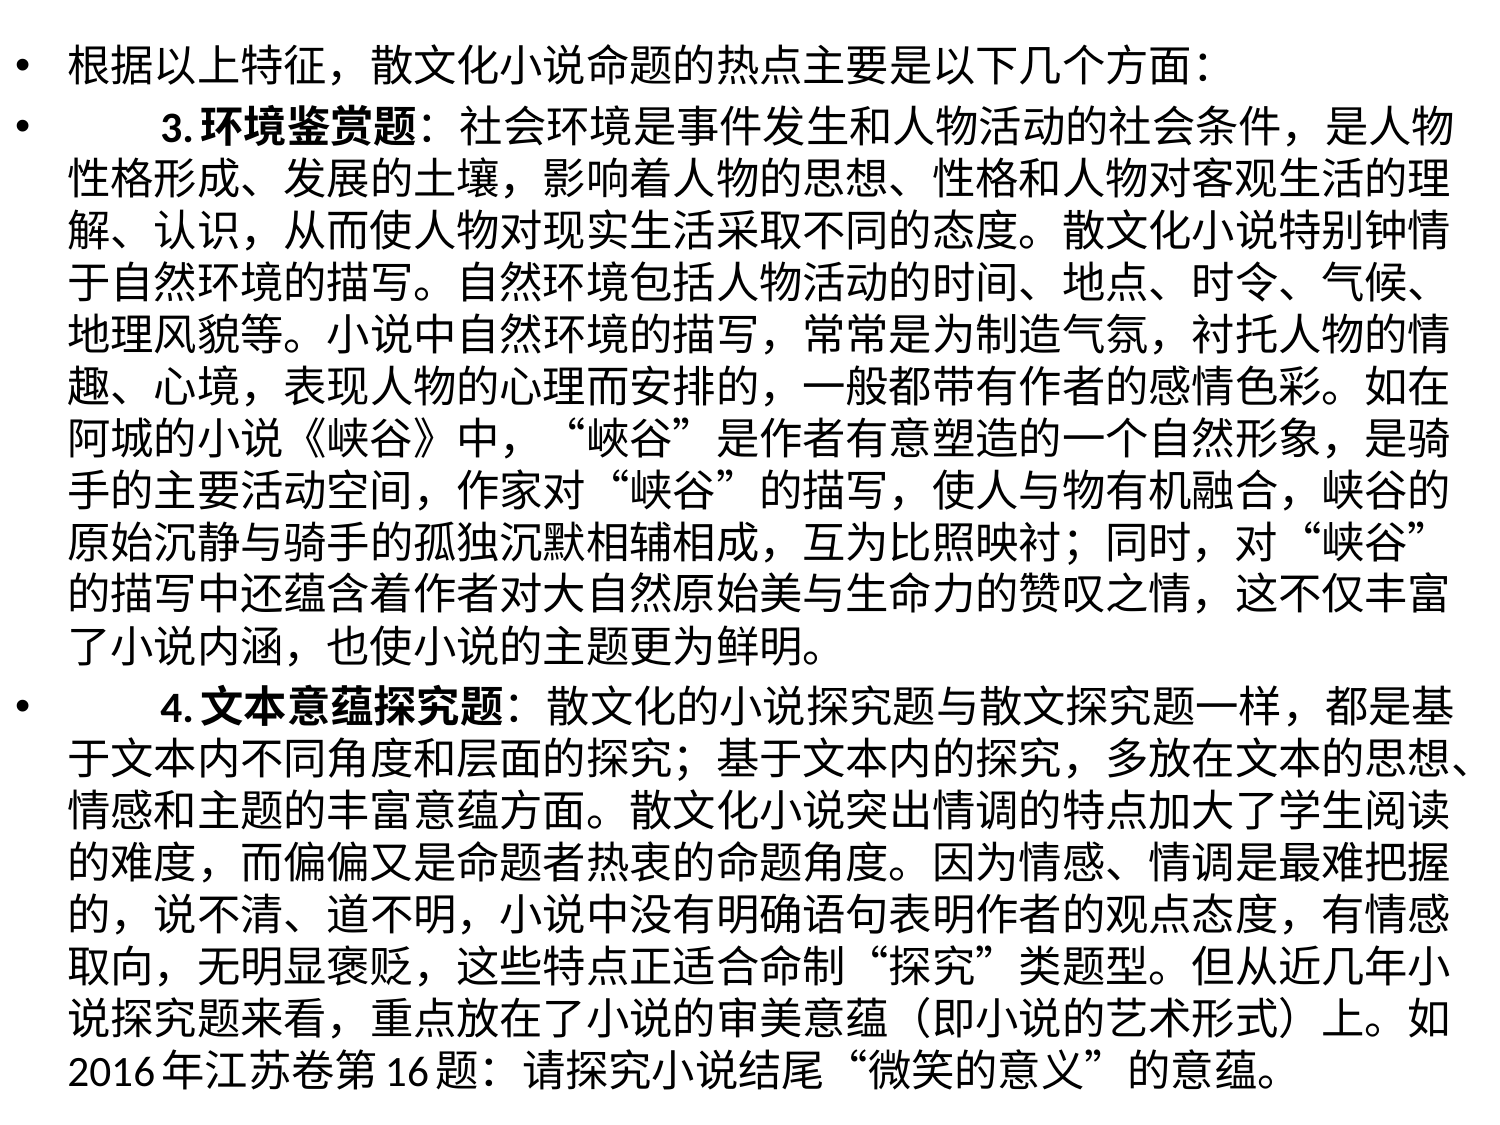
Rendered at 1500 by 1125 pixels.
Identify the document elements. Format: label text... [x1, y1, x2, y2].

list 根据以上特征，散文化小说命题的热点主要是以下几个方面： 3.环境鉴赏题：社会环境是事件发生和人物活动的社会条件，是人物性格形成、发展的土壤，影响着人物的思想、性格和人物对客观生活的理解、认识，从而使人物对现实生活采取不同的态度。散文化小说特别钟情于自然环境的描写。自然环境包括人物活动的时间、地点、时令、气候、地理风貌等。小说中自然环境的描写，常常是为制造气氛，衬托人物的情趣、心境，表现人物的心理而安排的，一般都带有作者的感情色彩。如在阿城的小说《峡谷》中，“峽谷”是作者有意塑造的一个自然形象，是骑手的主要活动空间，作家对“峡谷”的描写，使人与物有机融合，峡谷的原始沉静与骑手的孤独沉默相辅相成，互为比照映衬；同时，对“峡谷”的描写中还蕴含着作者对大自然原始美与生命力的赞叹之情，这不仅丰富了小说内涵，也使小说的主题更为鲜明。 4.文本意蕴探究题：散文化的小说探究题与散文探究题一样，都是基于文本内不同角度和层面的探究；基于文本内的探究，多放在文本的思想、情感和主题的丰富意蕴方面。散文化小说突出情调的特点加大了学生阅读的难度，而偏偏又是命题者热衷的命题角度。因为情感、情调是最难把握的，说不清、道不明，小说中没有明确语句表明作者的观点态度，有情感取向，无明显褒贬，这些特点正适合命制“探究”类题型。但从近几年小说探究题来看，重点放在了小说的审美意蕴（即小说的艺术形式）上。如2016年江苏卷第16题：请探究小说结尾“微笑的意义”的意蕴。 [0, 30, 1483, 1125]
